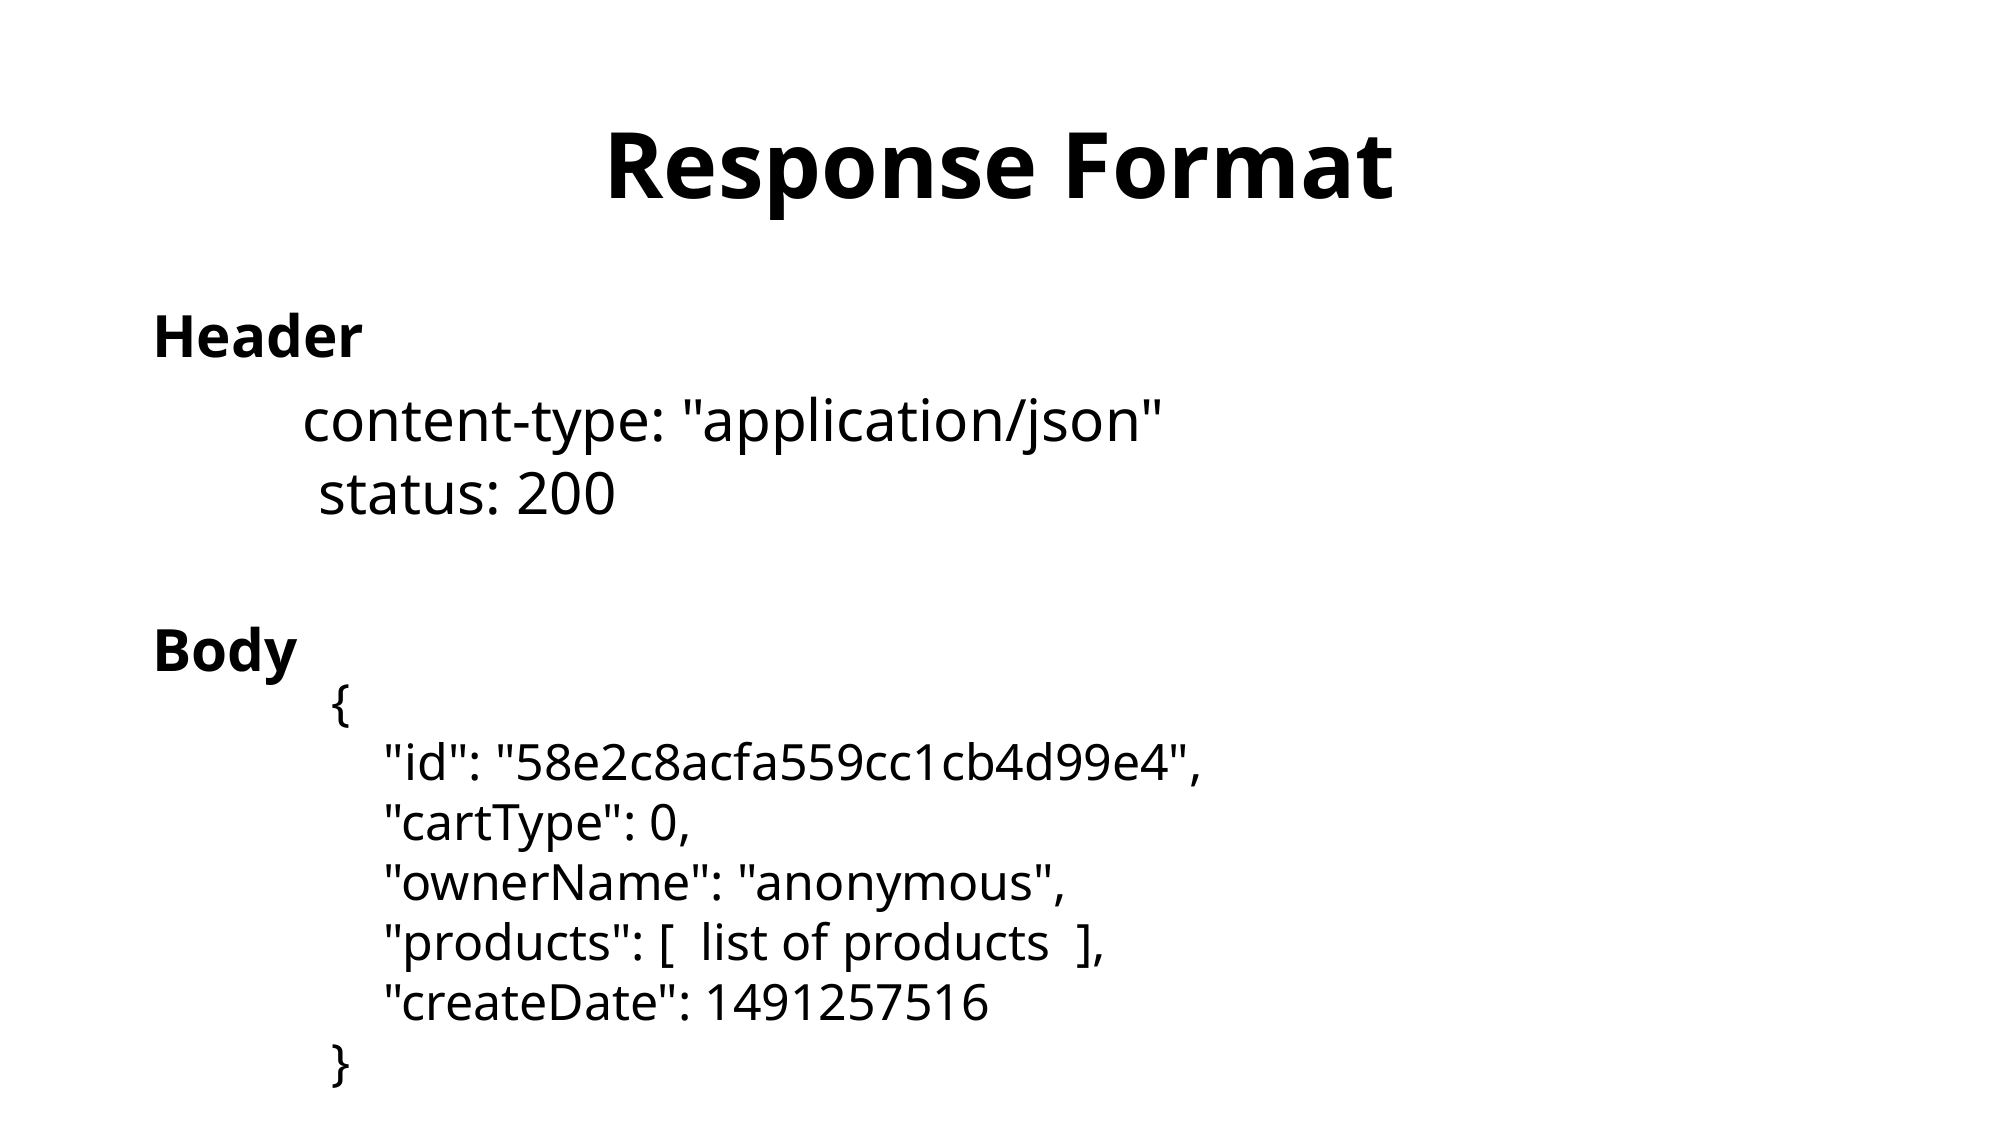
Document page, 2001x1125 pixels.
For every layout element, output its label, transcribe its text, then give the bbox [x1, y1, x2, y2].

title Response Format [137, 59, 1863, 278]
text_box { "id": "58e2c8acfa559cc1cb4d99e4", "cartType": 0, "ownerName": "anonymous", "products": [ list of products ], "createDate": 1491257516 } [317, 663, 1863, 1099]
list Header content-type: "application/json" status: 200 Body [137, 299, 1863, 1014]
